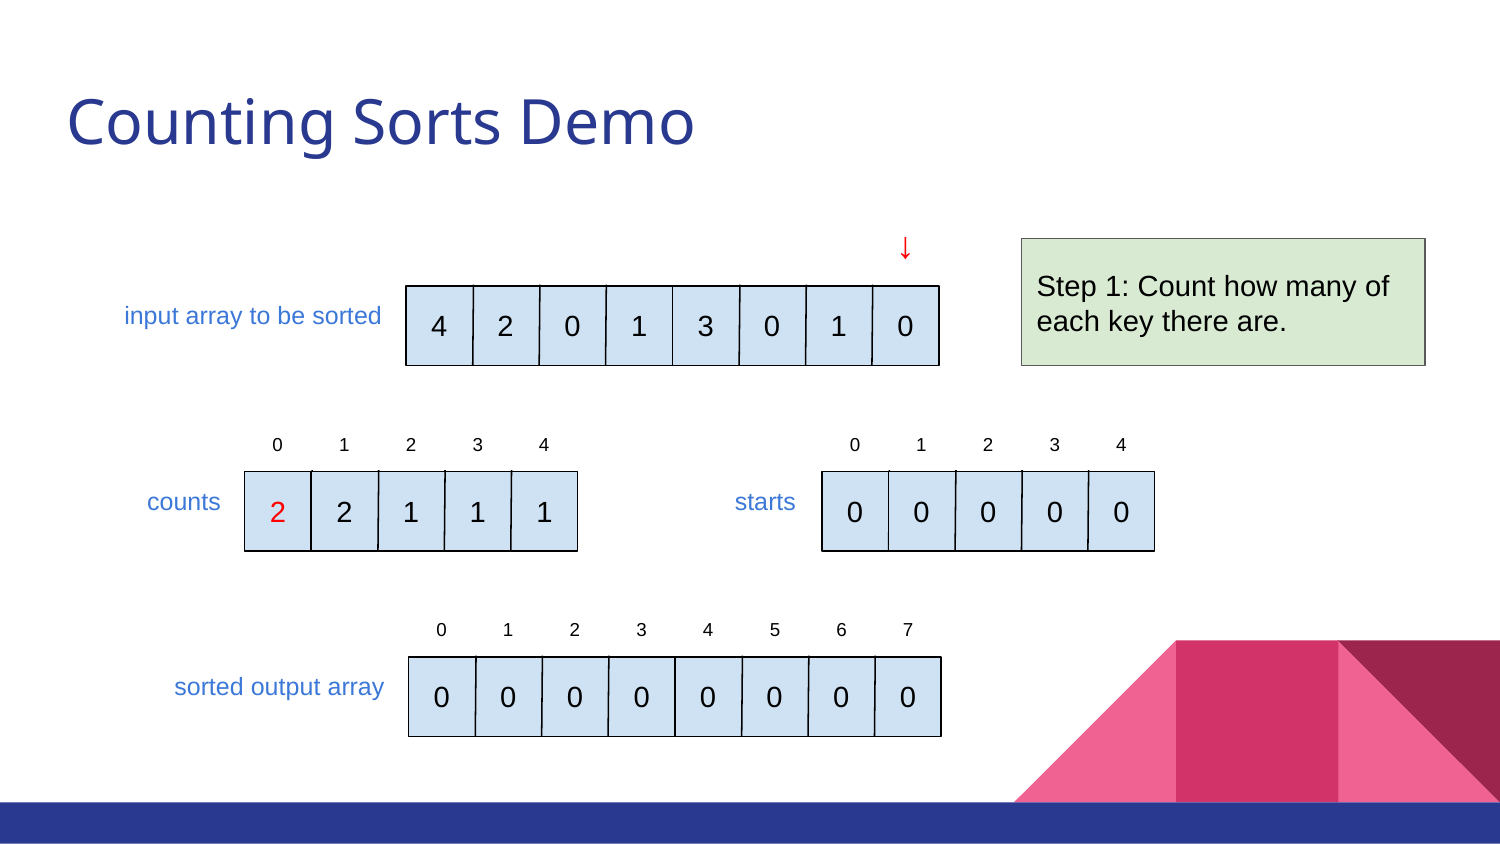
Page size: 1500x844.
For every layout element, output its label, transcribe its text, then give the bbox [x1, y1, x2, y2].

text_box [674, 655, 942, 737]
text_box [821, 469, 886, 552]
text_box 4 [511, 417, 578, 469]
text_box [888, 469, 1155, 552]
title Counting Sorts Demo [51, 67, 1449, 167]
text_box 2 [377, 417, 444, 467]
text_box starts [652, 470, 811, 551]
text_box input array to be sorted [77, 284, 398, 366]
text_box 0 [821, 417, 889, 469]
text_box Step 1: Count how many of each key there are. [1021, 238, 1425, 366]
text_box 1 [889, 417, 954, 467]
text_box 5 [741, 602, 808, 653]
text_box 0 [244, 417, 312, 469]
text_box 1 [312, 417, 377, 467]
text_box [408, 655, 672, 737]
text_box 3 [444, 417, 511, 467]
text_box 0 [408, 602, 475, 654]
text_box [405, 284, 670, 366]
text_box 4 [674, 602, 741, 653]
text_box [310, 469, 578, 552]
text_box 6 [808, 602, 874, 653]
text_box 2 [954, 417, 1021, 467]
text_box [672, 284, 940, 366]
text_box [244, 469, 309, 552]
text_box 2 [541, 602, 608, 653]
text_box 1 [475, 602, 541, 653]
text_box sorted output array [118, 655, 401, 737]
text_box 7 [874, 602, 942, 654]
text_box ↓ [872, 203, 939, 282]
text_box 3 [1021, 417, 1088, 467]
text_box 4 [1088, 417, 1155, 469]
text_box 3 [608, 602, 674, 653]
text_box counts [77, 470, 237, 551]
